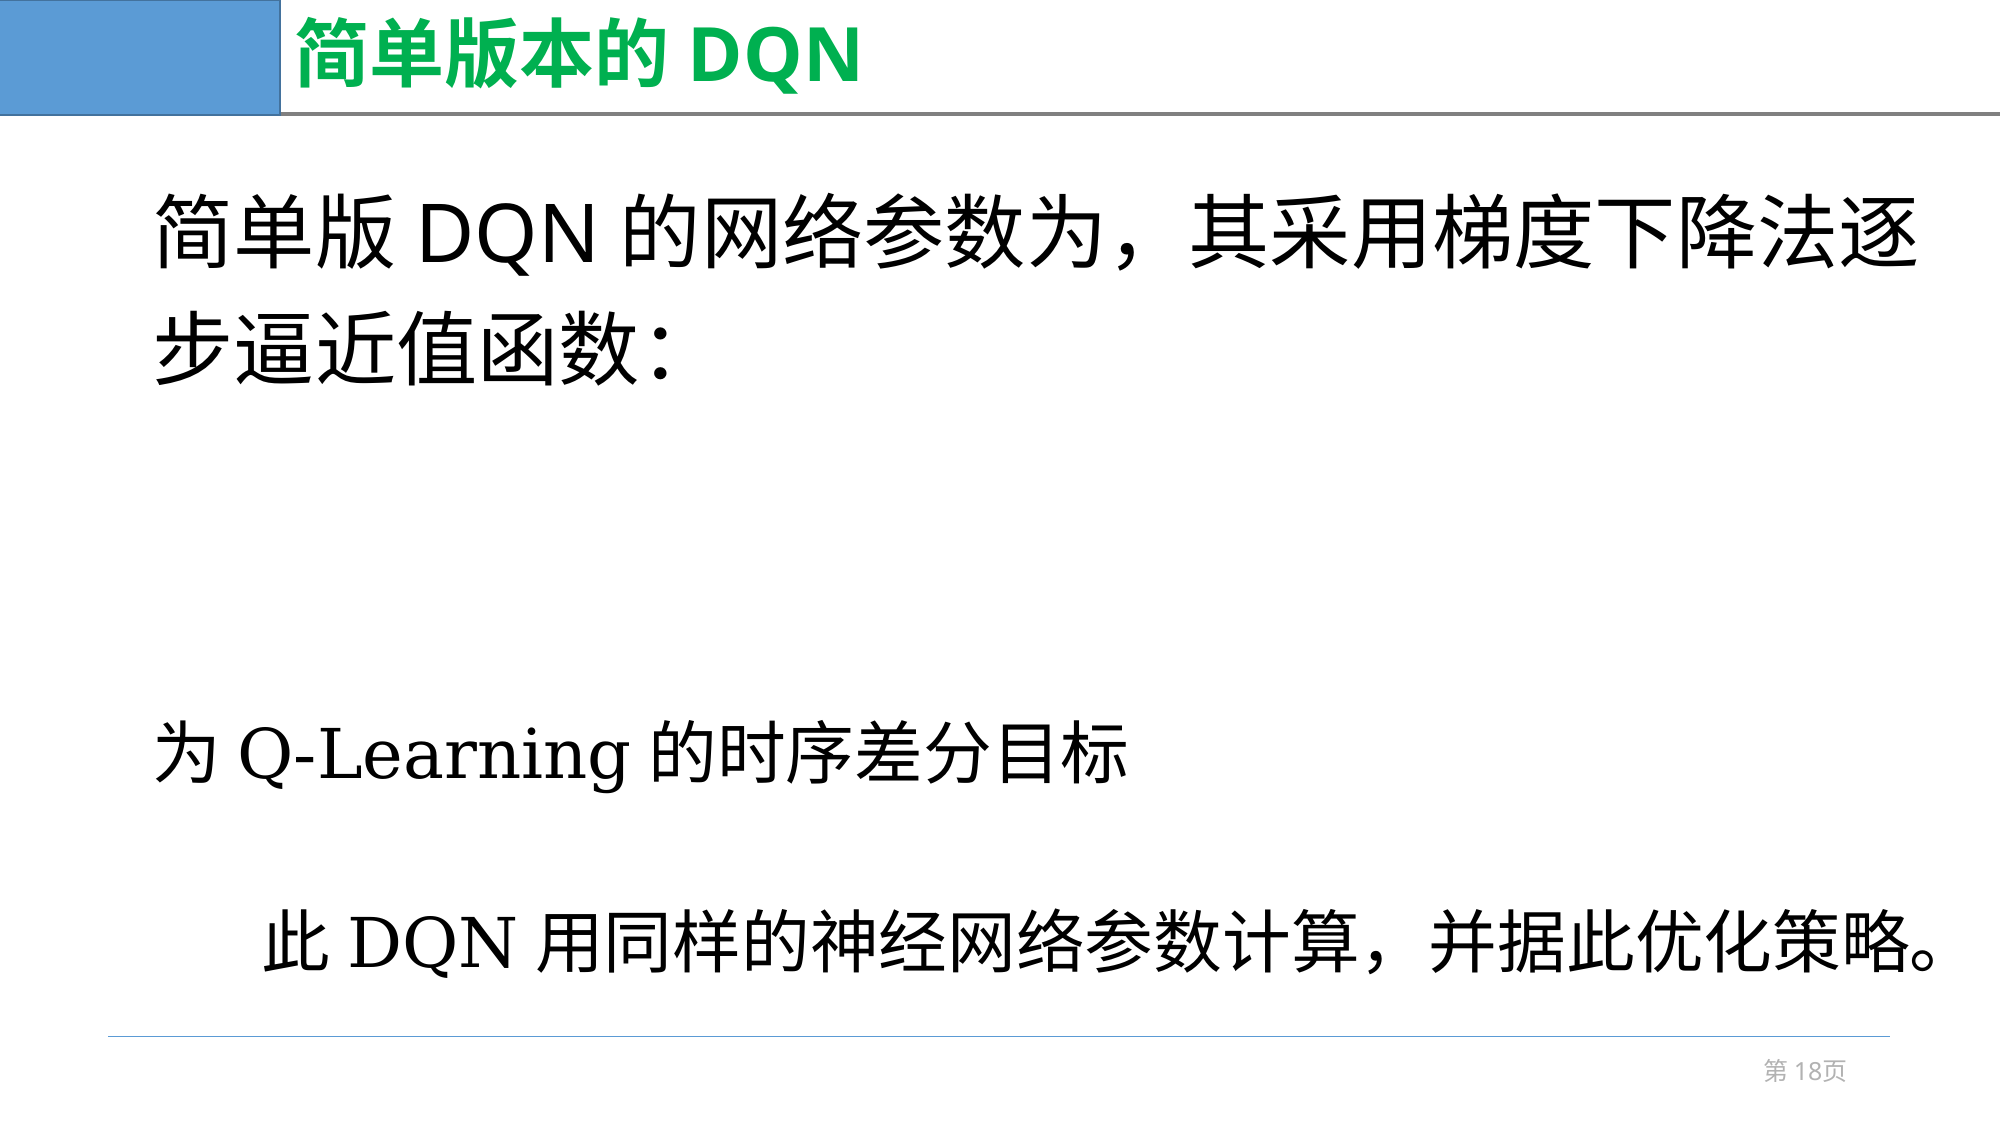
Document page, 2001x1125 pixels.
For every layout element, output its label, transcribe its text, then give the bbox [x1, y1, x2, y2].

title 简单版本的DQN [279, 0, 2000, 116]
slide_number 第18页 [1412, 1042, 1863, 1103]
